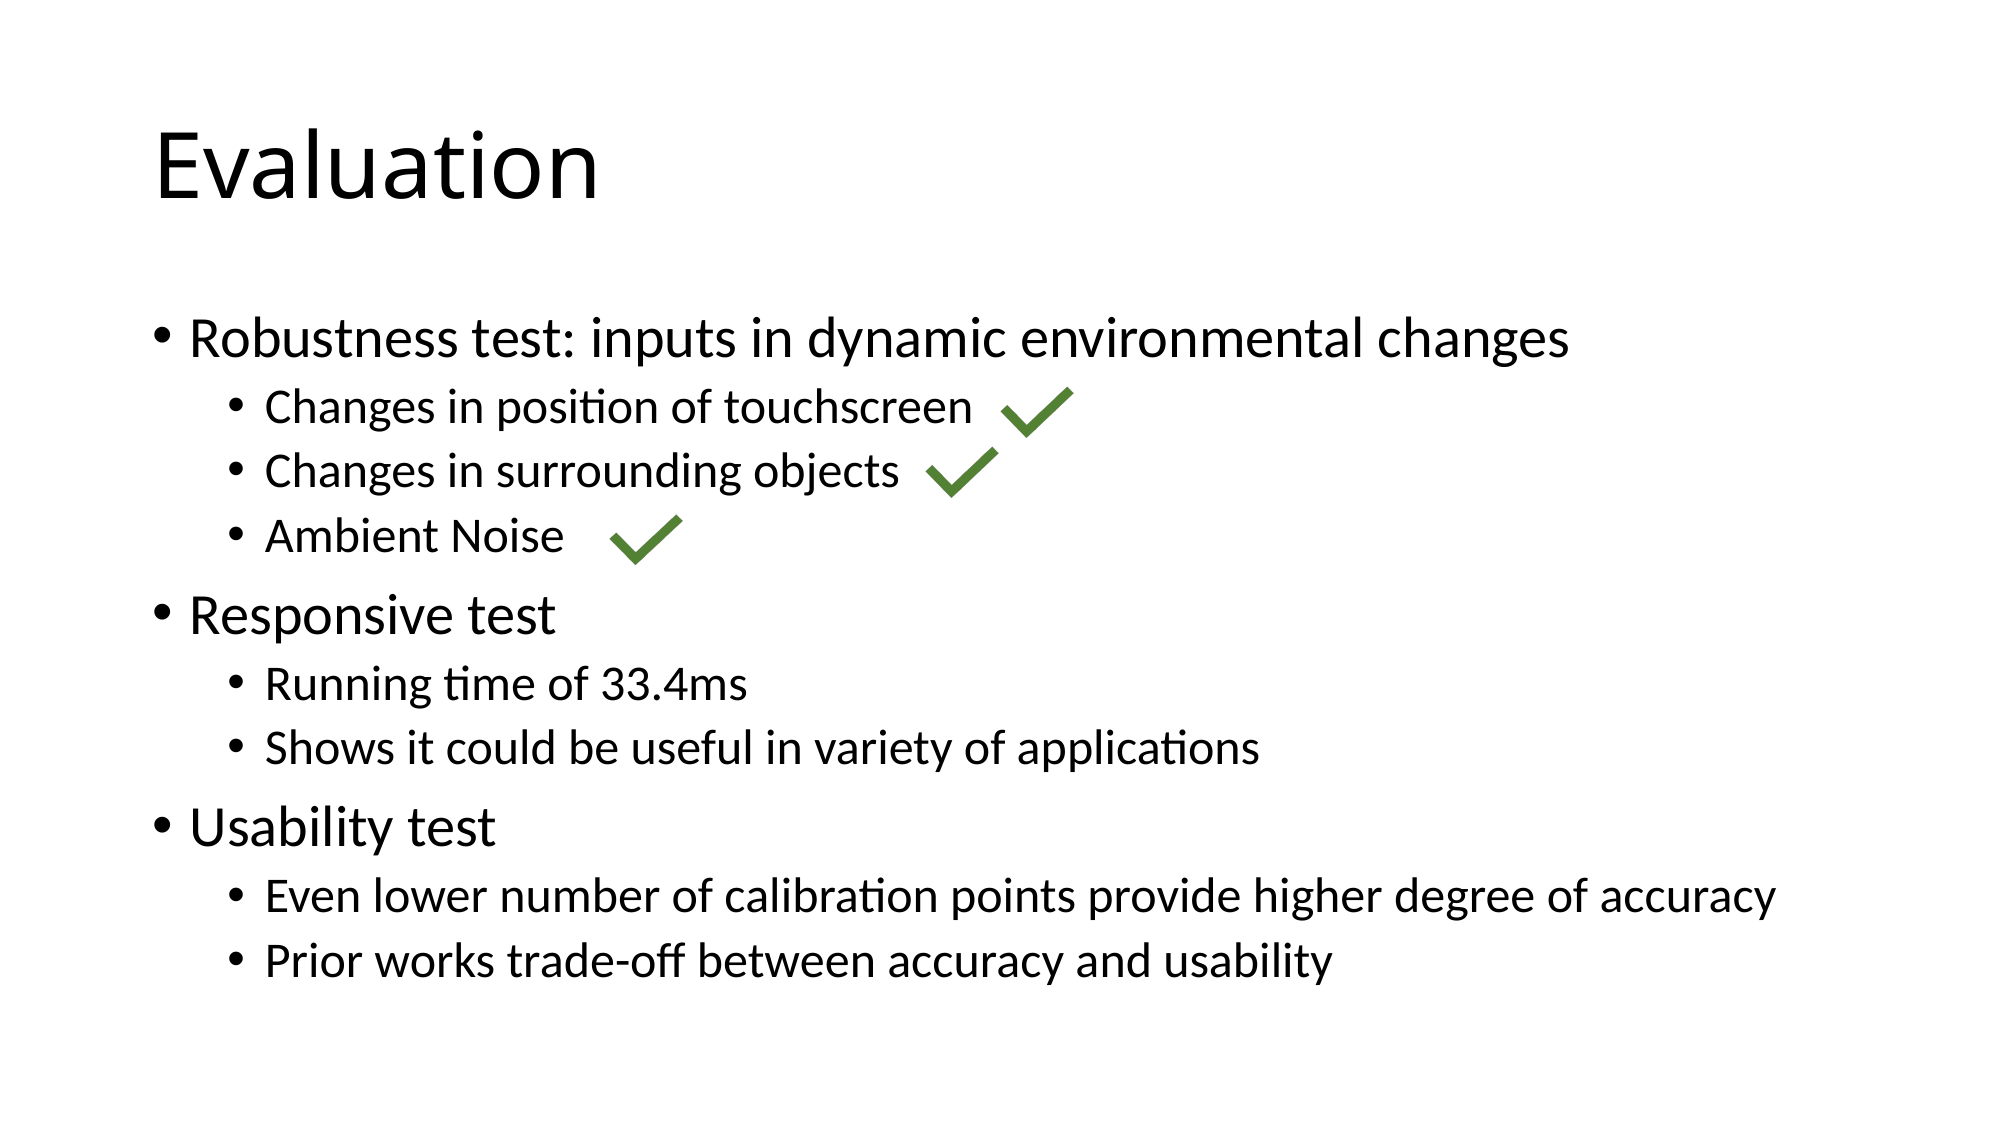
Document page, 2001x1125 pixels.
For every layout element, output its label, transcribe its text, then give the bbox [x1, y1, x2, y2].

list Robustness test: inputs in dynamic environmental changes Changes in position of touchscreen Changes in surrounding objects Ambient Noise Responsive test Running time of 33.4ms Shows it could be useful in variety of applications Usability test Even lower number of calibration points provide higher degree of accuracy Prior works trade-off between accuracy and usability [137, 299, 1863, 1014]
title Evaluation [137, 59, 1863, 278]
picture [924, 374, 1075, 510]
picture [608, 501, 684, 578]
